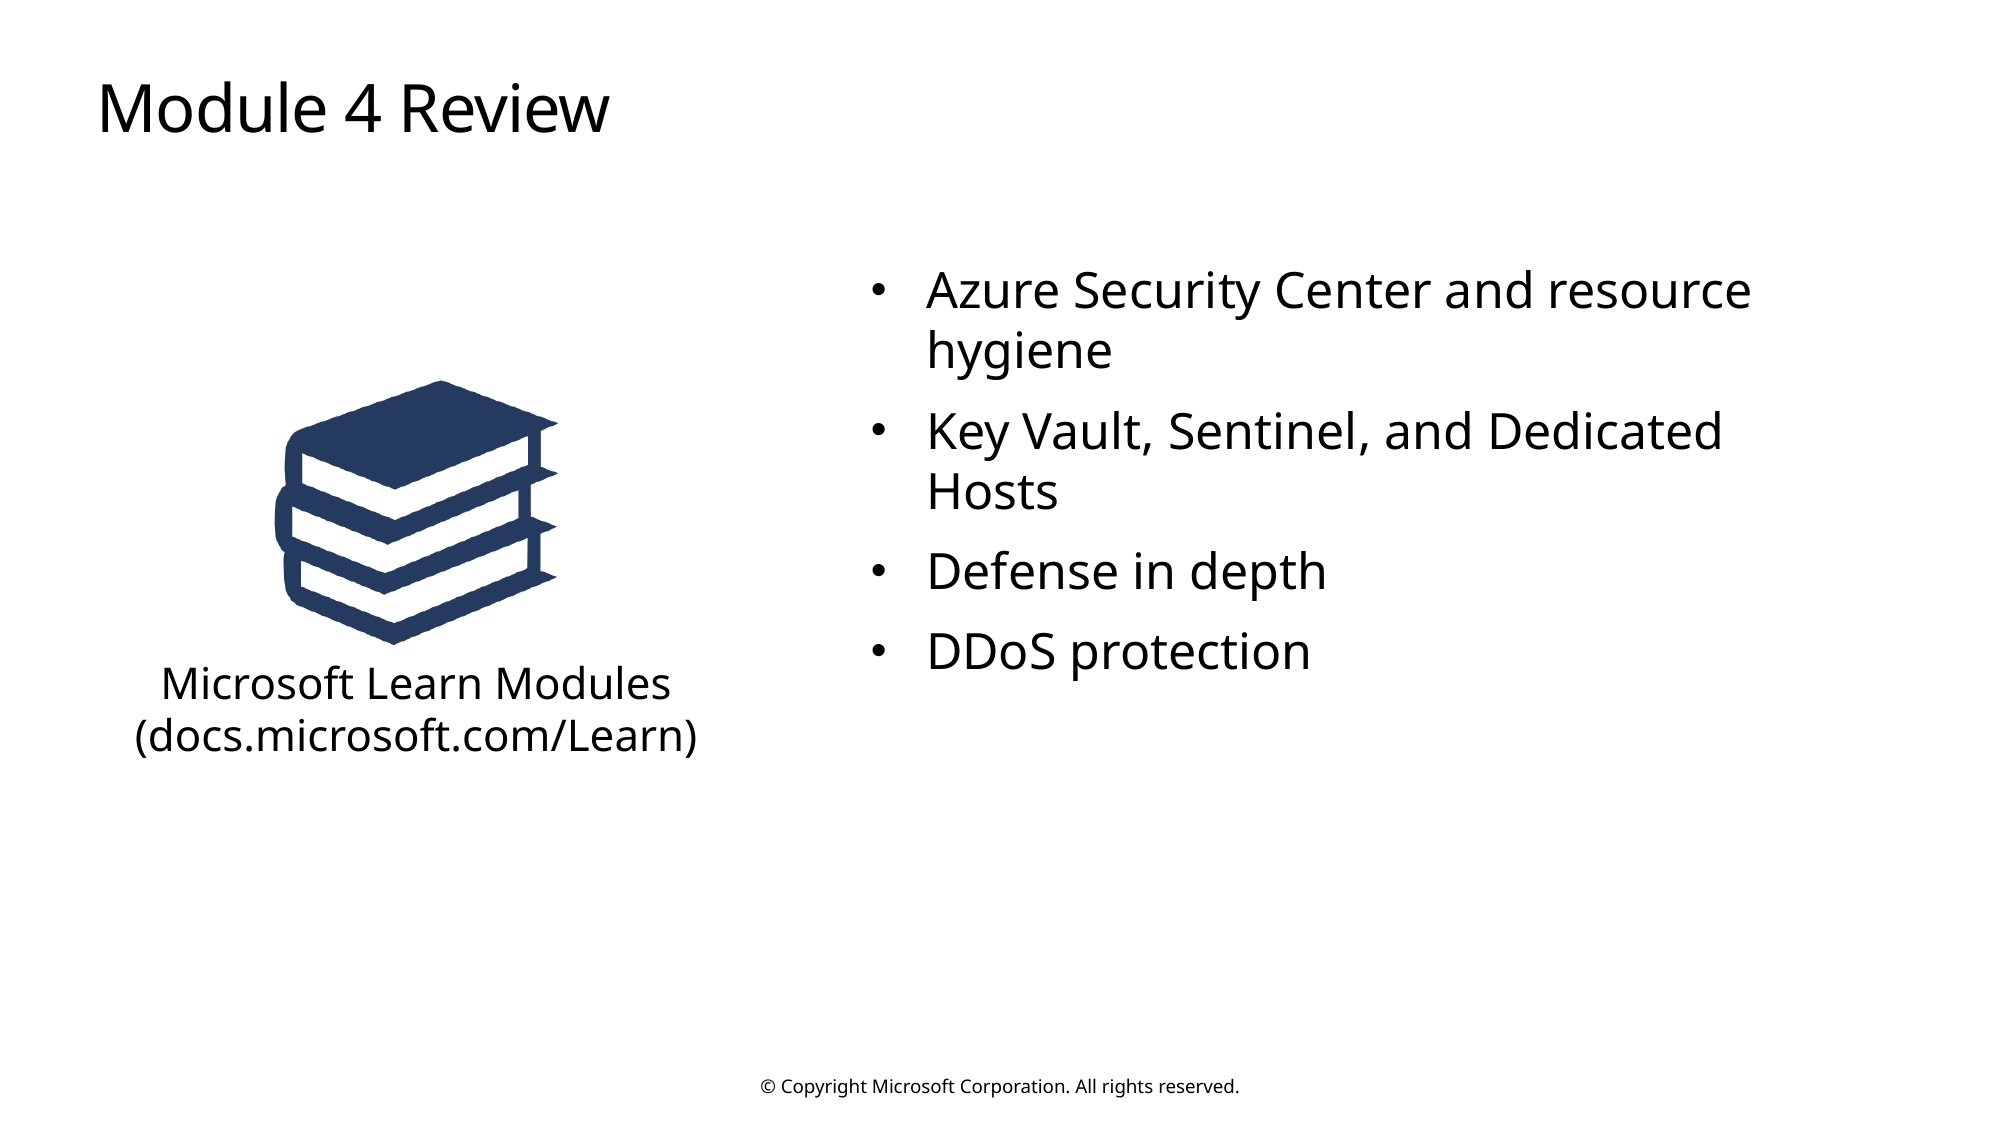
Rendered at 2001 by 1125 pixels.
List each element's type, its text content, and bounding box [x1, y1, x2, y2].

title Module 4 Review [96, 75, 1904, 166]
list Azure Security Center and resource hygiene Key Vault, Sentinel, and Dedicated Hosts Defense in depth DDoS protection [834, 243, 1882, 912]
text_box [61, 352, 771, 774]
